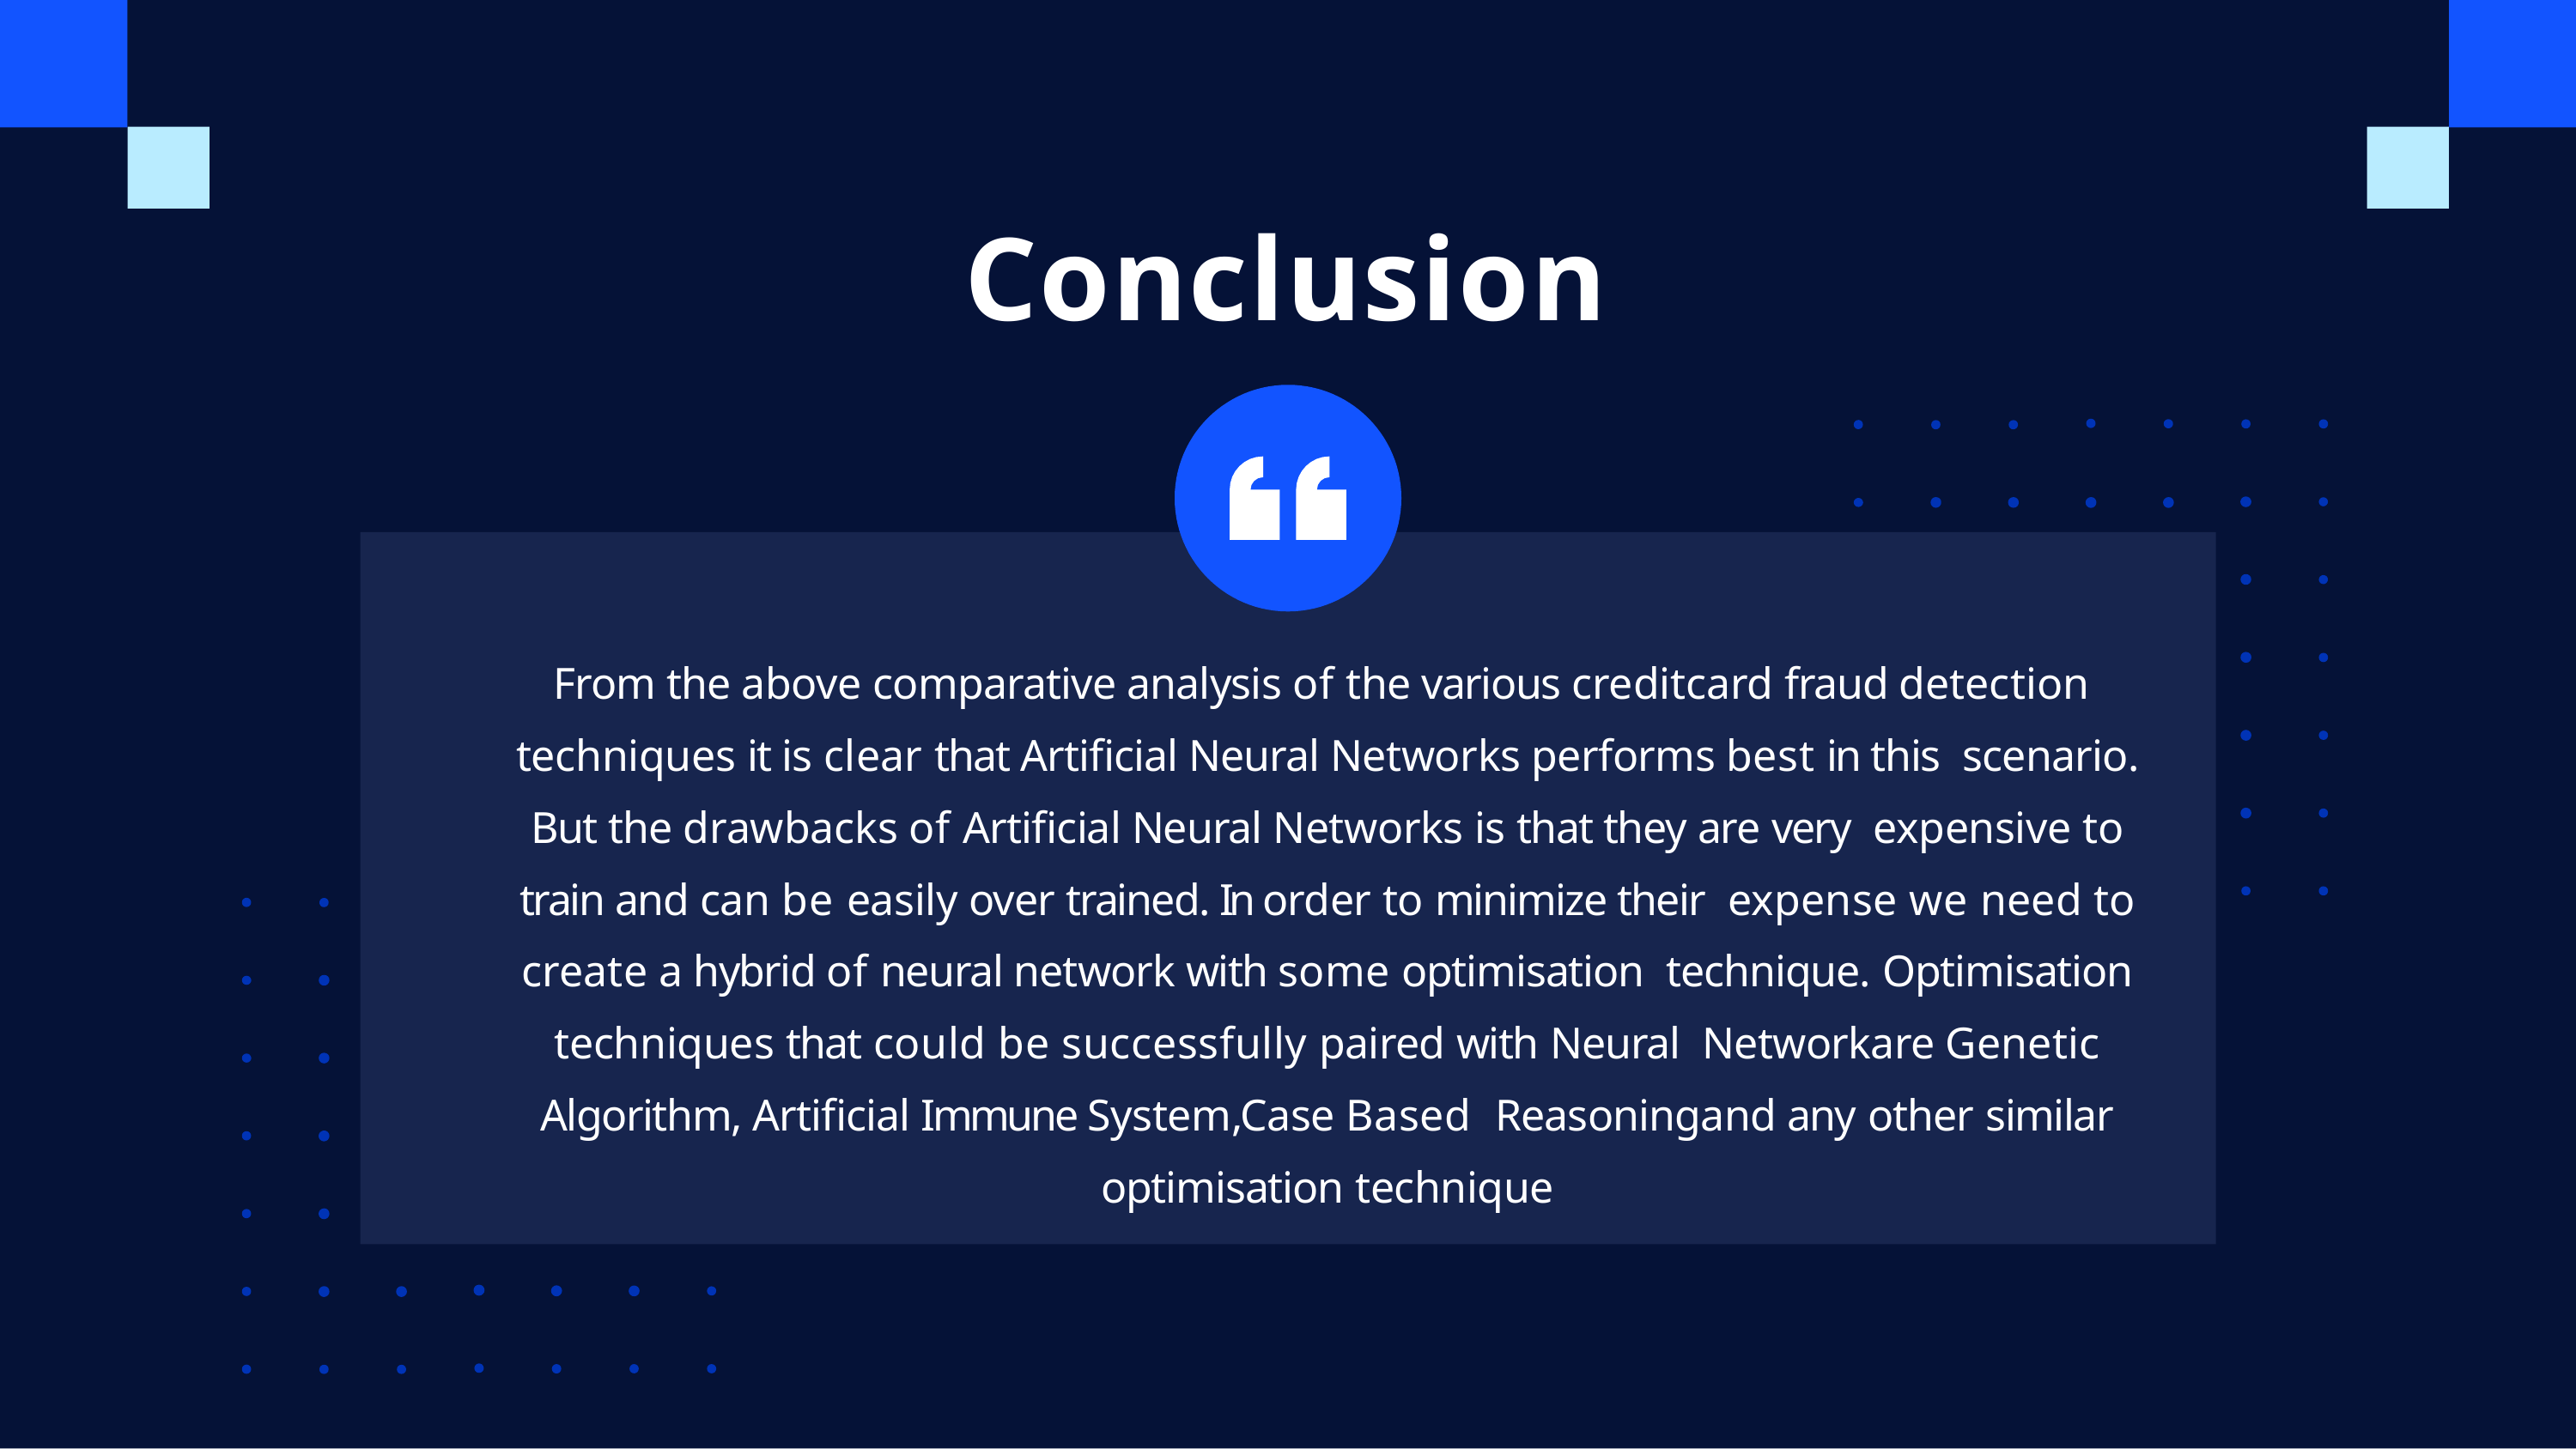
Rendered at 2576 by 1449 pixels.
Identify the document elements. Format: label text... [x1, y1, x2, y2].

text_box [241, 1287, 252, 1296]
text_box [241, 1131, 252, 1141]
text_box [2318, 808, 2329, 818]
text_box [707, 1364, 717, 1373]
text_box [241, 1364, 252, 1374]
text_box [319, 1052, 330, 1064]
text_box [396, 1286, 407, 1297]
text_box [551, 1364, 562, 1374]
text_box [2240, 807, 2251, 819]
text_box [550, 1285, 562, 1297]
text_box [629, 1285, 640, 1297]
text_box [0, 0, 210, 209]
text_box [2240, 496, 2251, 507]
text_box [2318, 497, 2329, 506]
text_box [2240, 652, 2251, 664]
text_box [319, 1130, 330, 1142]
text_box [2318, 731, 2329, 740]
text_box [319, 1364, 329, 1374]
text_box [2318, 652, 2329, 663]
title Conclusion [963, 204, 1613, 381]
text_box [2318, 886, 2329, 896]
text_box [707, 1286, 717, 1296]
text_box [241, 1209, 252, 1219]
text_box [474, 1363, 484, 1373]
text_box [319, 898, 329, 907]
text_box [2240, 573, 2251, 585]
text_box [2241, 886, 2251, 896]
text_box [2241, 419, 2251, 429]
text_box [0, 0, 2576, 1449]
text_box [629, 1364, 639, 1373]
text_box [241, 975, 252, 985]
text_box [2318, 419, 2329, 429]
text_box [473, 1284, 485, 1296]
text_box [2318, 574, 2329, 585]
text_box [2366, 0, 2576, 209]
text_box [241, 1053, 252, 1063]
text_box [319, 974, 330, 986]
text_box [397, 1364, 406, 1374]
text_box [319, 1286, 330, 1297]
text_box [241, 897, 252, 907]
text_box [360, 385, 2216, 1245]
text_box [2240, 730, 2251, 741]
text_box [319, 1208, 330, 1220]
